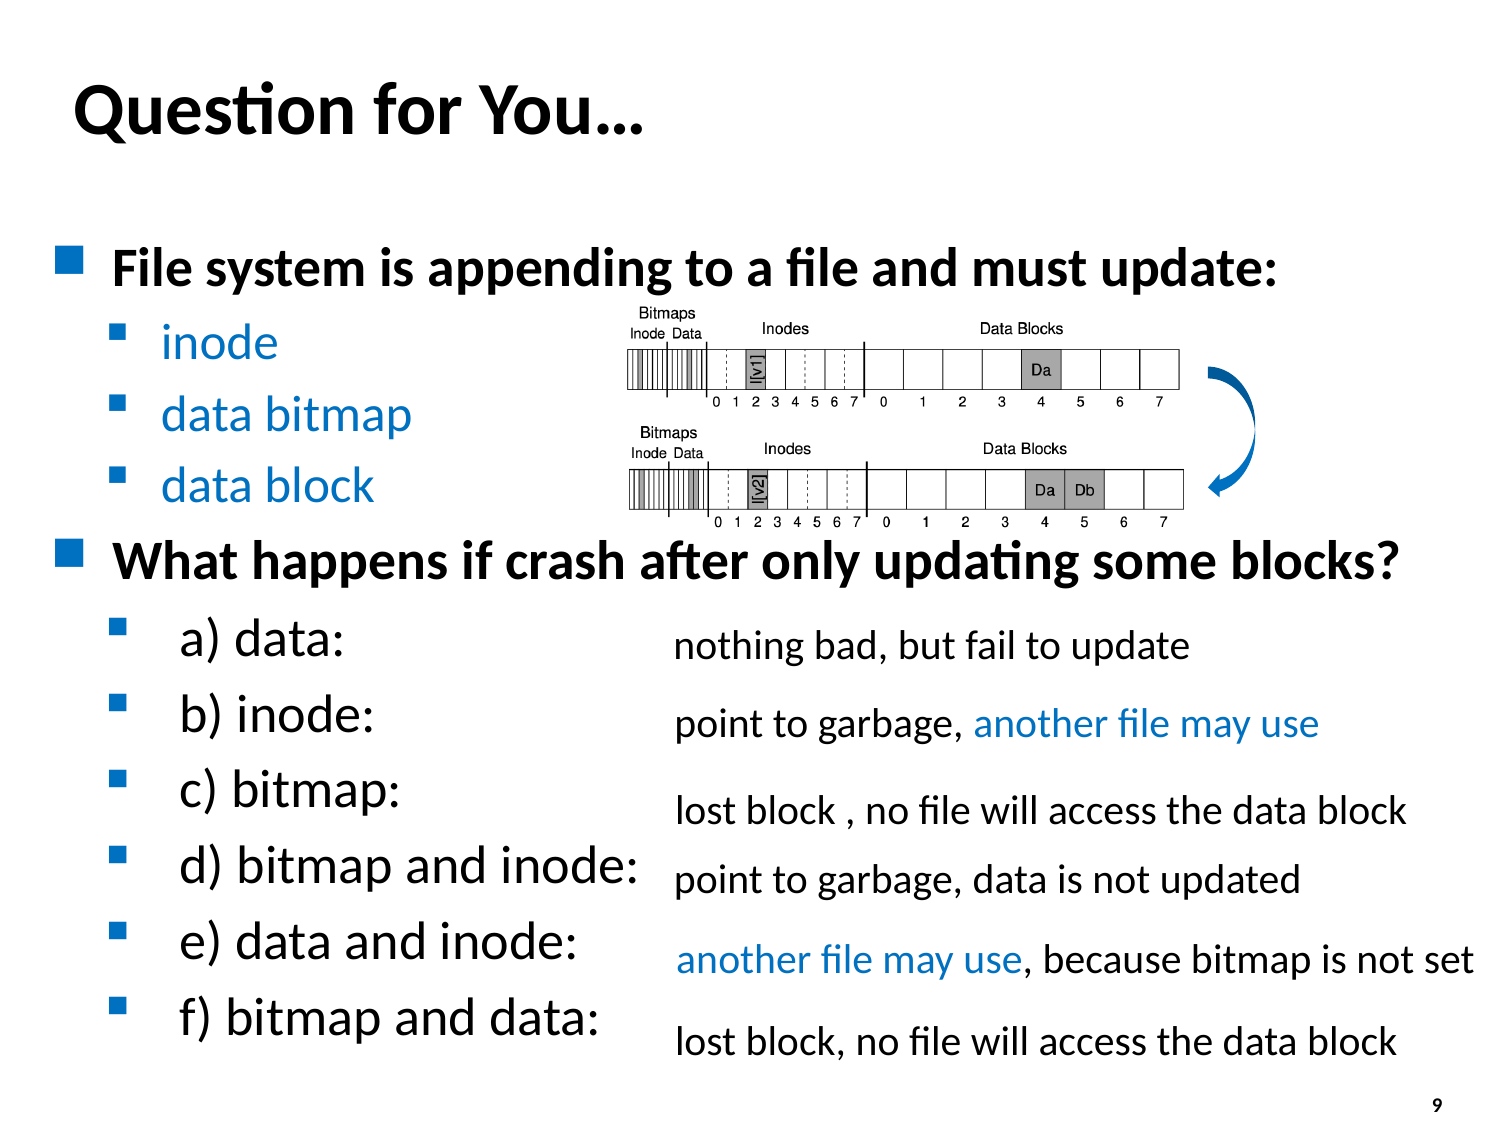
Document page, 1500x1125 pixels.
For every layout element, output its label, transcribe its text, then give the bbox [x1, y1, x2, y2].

picture [619, 302, 1188, 416]
text_box nothing bad, but fail to update [658, 610, 1206, 675]
title Question for You… [58, 41, 1305, 168]
text_box 0 [1209, 367, 1254, 418]
picture [619, 421, 1188, 532]
text_box [1207, 366, 1259, 498]
text_box another file may use, because bitmap is not set [661, 924, 1490, 990]
text_box point to garbage, data is not updated [659, 844, 1317, 909]
text_box lost block , no file will access the data block [660, 775, 1423, 840]
text_box lost block, no file will access the data block [660, 1006, 1414, 1071]
text_box point to garbage, another file may use [659, 688, 1335, 754]
list File system is appending to a file and must update: inode data bitmap data block What happens if crash after only updating some blocks? a) data: b) inode: c) bitmap: d) bitmap and inode: e) data and inode: f) bitmap and data: [40, 223, 1448, 1095]
